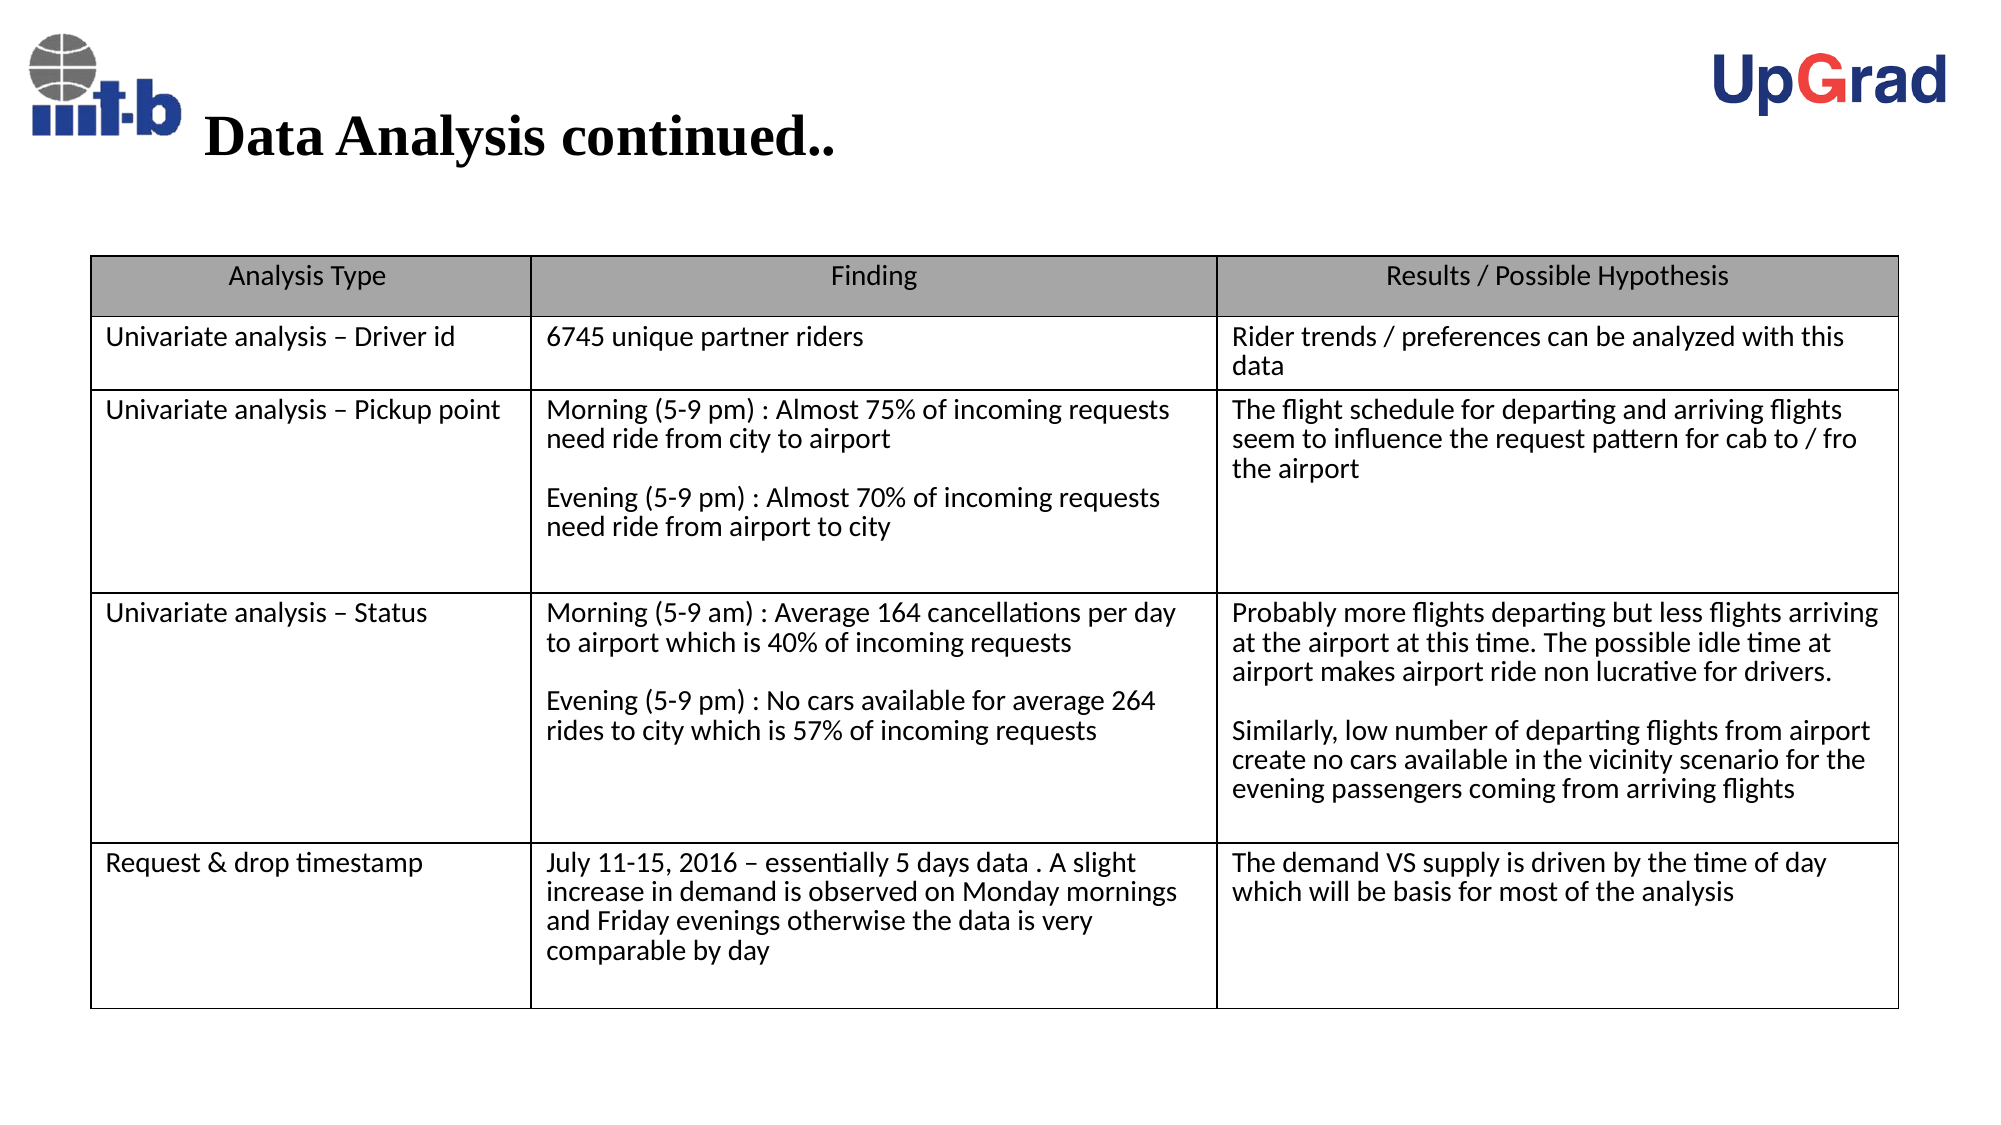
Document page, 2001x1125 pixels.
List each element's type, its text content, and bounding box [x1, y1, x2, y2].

title Data Analysis continued.. [189, 65, 1718, 207]
table_cell Univariate analysis – Driver id [92, 317, 530, 389]
table_cell The demand VS supply is driven by the time of day which will be basis for most of the analysis [1218, 844, 1898, 1008]
table_cell Univariate analysis – Pickup point [92, 391, 530, 592]
picture [1714, 53, 1952, 116]
table_header Finding [532, 257, 1216, 316]
table_cell Morning (5-9 pm) : Almost 75% of incoming requests need ride from city to airport Evening (5-9 pm) : Almost 70% of incoming requests need ride from airport to city [532, 391, 1216, 592]
table_header Analysis Type [92, 257, 530, 316]
table_cell Probably more flights departing but less flights arriving at the airport at this time. The possible idle time at airport makes airport ride non lucrative for drivers. Similarly, low number of departing flights from airport create no cars available in the vicinity scenario for the evening passengers coming from arriving flights [1218, 594, 1898, 842]
picture [0, 29, 208, 163]
table_cell Request & drop timestamp [92, 844, 530, 1008]
table_header Results / Possible Hypothesis [1218, 257, 1898, 316]
table_cell Morning (5-9 am) : Average 164 cancellations per day to airport which is 40% of incoming requests Evening (5-9 pm) : No cars available for average 264 rides to city which is 57% of incoming requests [532, 594, 1216, 842]
table_cell Rider trends / preferences can be analyzed with this data [1218, 317, 1898, 389]
list [66, 304, 1899, 1017]
table_cell The flight schedule for departing and arriving flights seem to influence the request pattern for cab to / fro the airport [1218, 391, 1898, 592]
table_cell Univariate analysis – Status [92, 594, 530, 842]
table_cell 6745 unique partner riders [532, 317, 1216, 389]
table_cell July 11-15, 2016 – essentially 5 days data . A slight increase in demand is observed on Monday mornings and Friday evenings otherwise the data is very comparable by day [532, 844, 1216, 1008]
